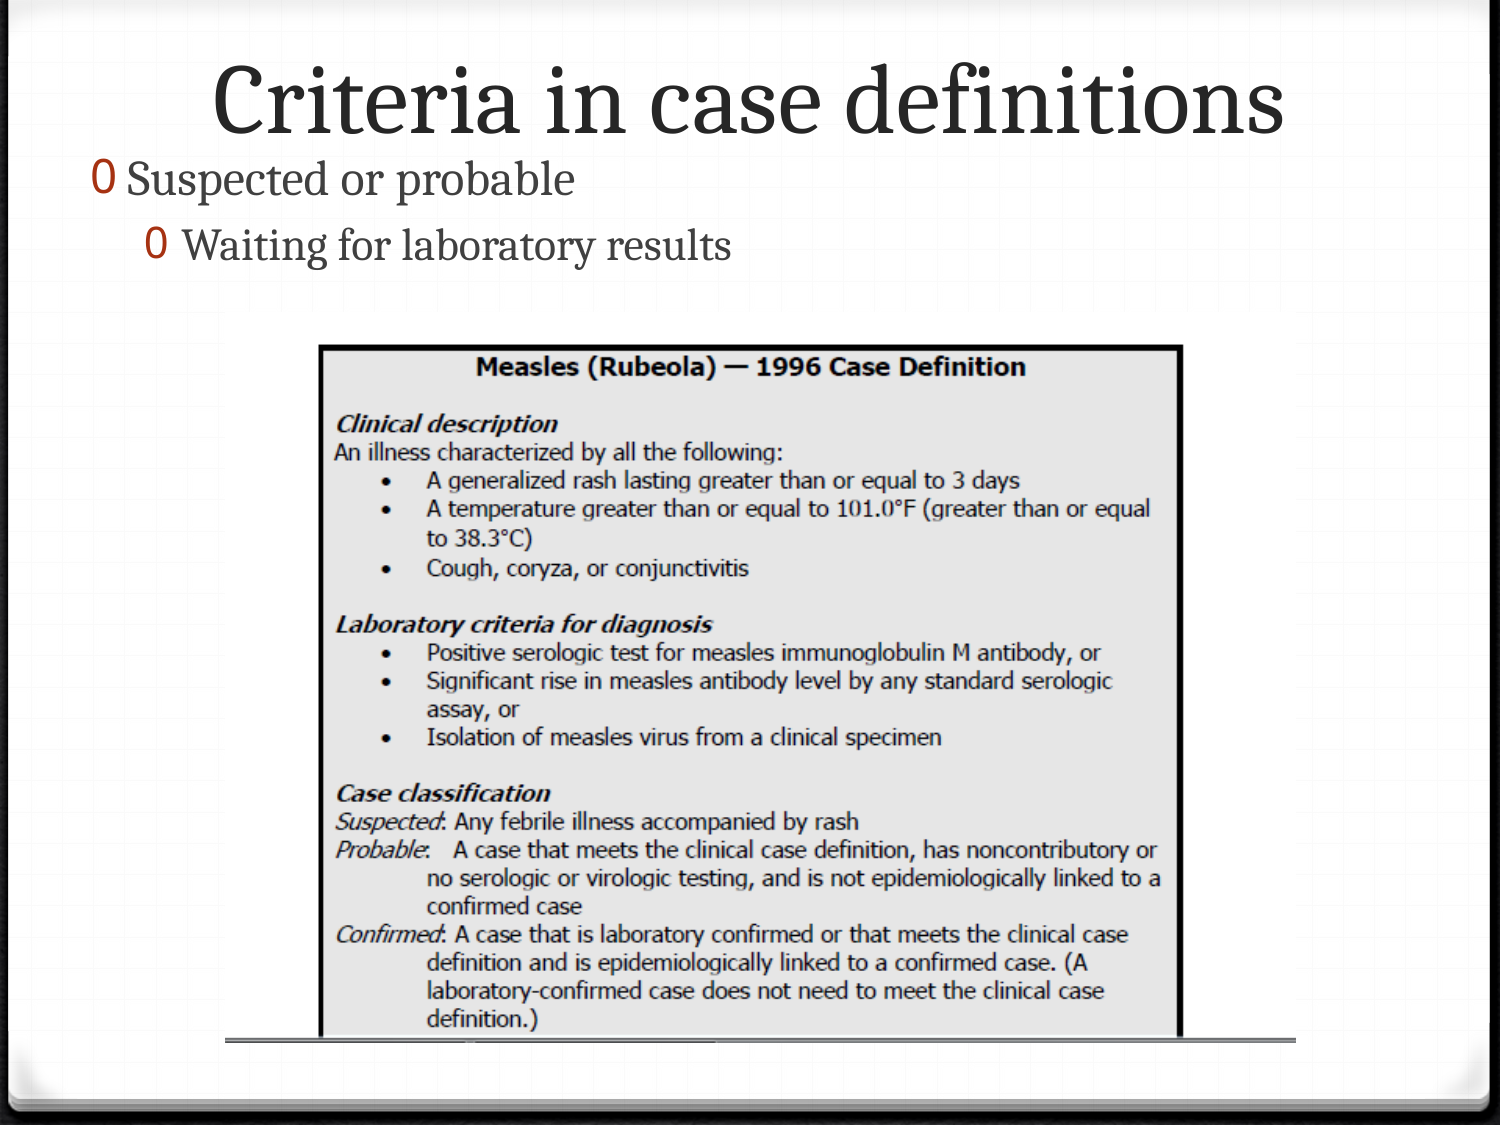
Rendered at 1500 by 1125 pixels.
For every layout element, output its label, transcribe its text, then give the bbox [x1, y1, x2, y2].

picture [0, 0, 1500, 1125]
list Suspected or probable Waiting for laboratory results [75, 137, 1425, 880]
title Criteria in case definitions [75, 0, 1425, 137]
